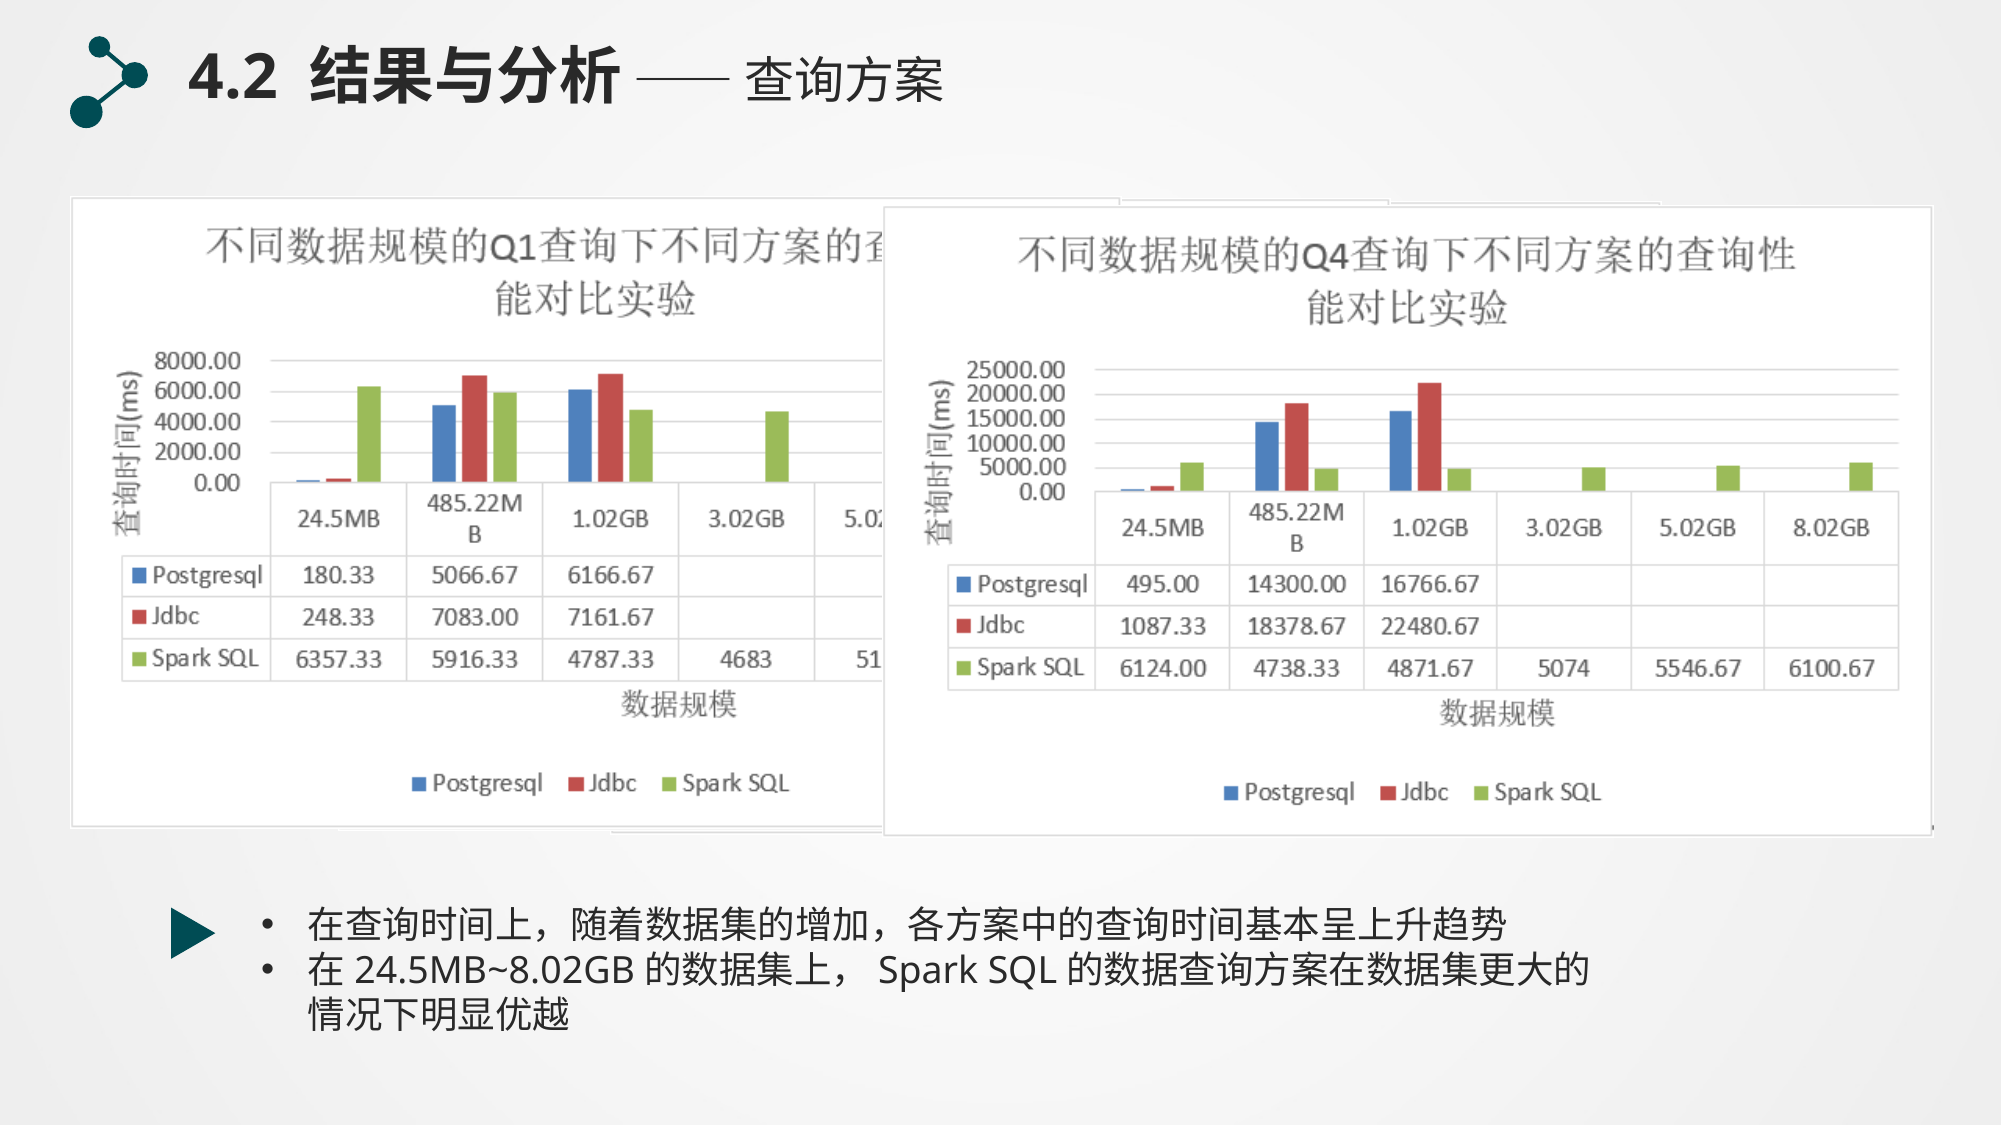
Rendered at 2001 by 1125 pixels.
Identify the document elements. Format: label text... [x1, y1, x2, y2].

text_box 在查询时间上，随着数据集的增加，各方案中的查询时间基本呈上升趋势 在24.5MB~8.02GB的数据集上，Spark SQL的数据查询方案在数据集更大的情况下明显优越 [246, 893, 1630, 1043]
text_box [171, 907, 216, 959]
text_box 4.2 结果与分析 —— 查询方案 [174, 28, 960, 119]
text_box [70, 36, 148, 129]
picture [0, 0, 2001, 1125]
